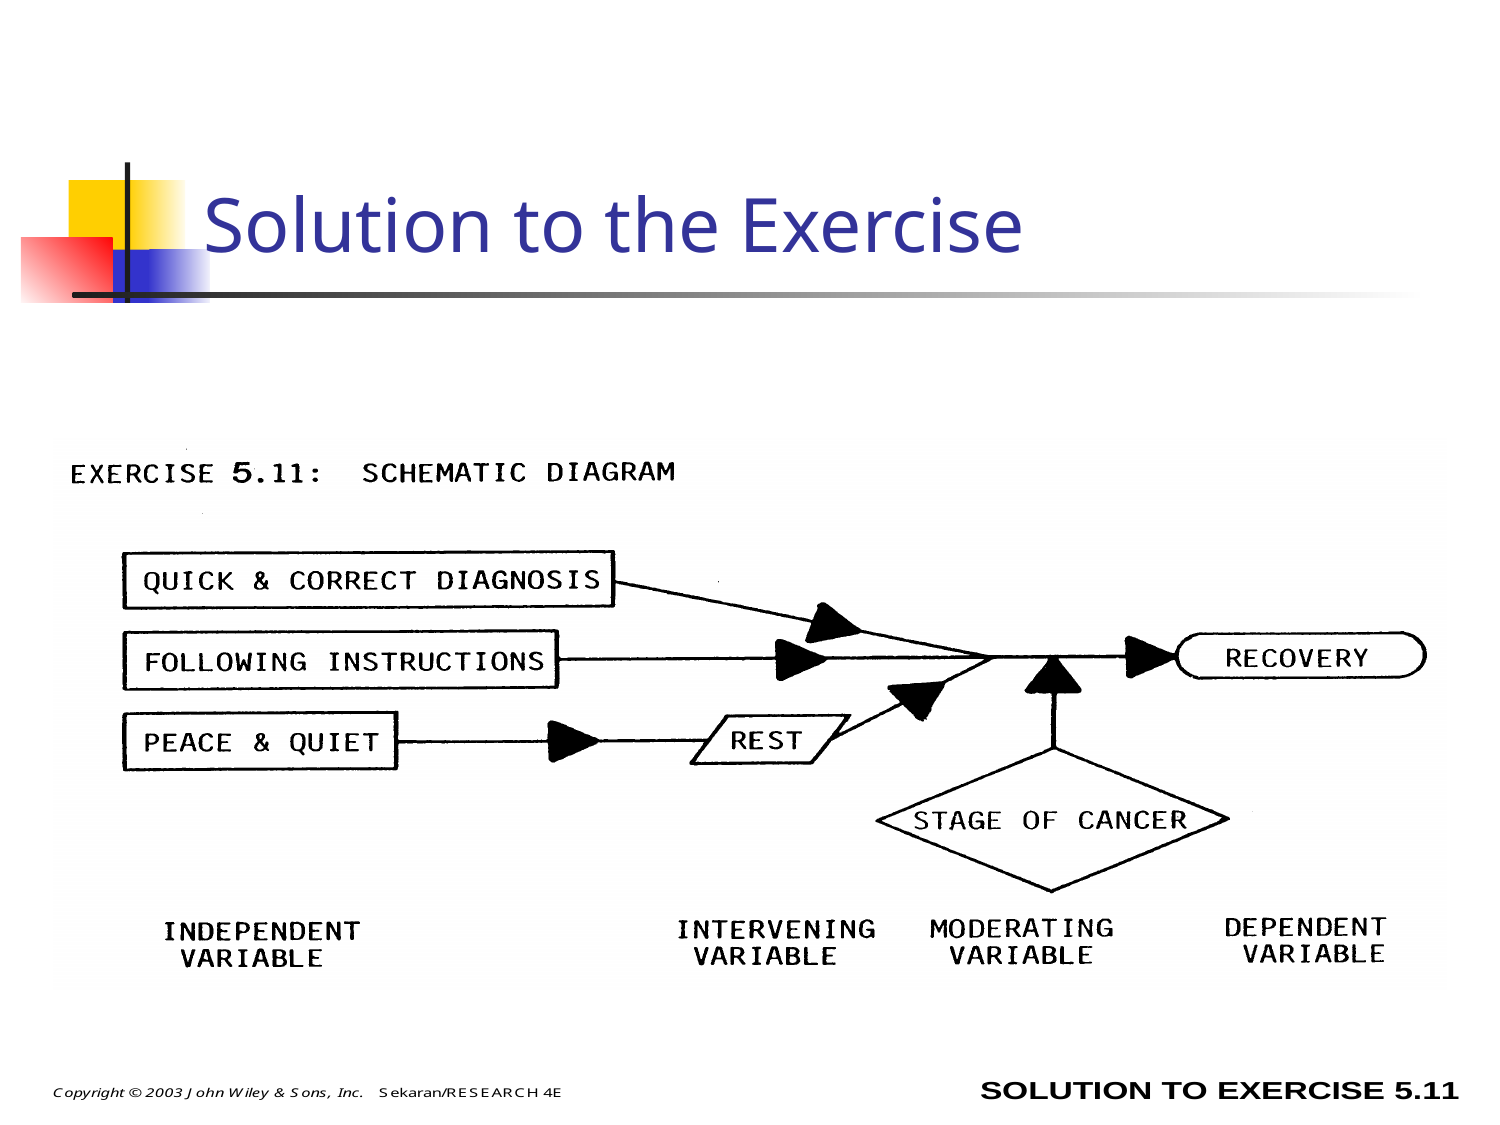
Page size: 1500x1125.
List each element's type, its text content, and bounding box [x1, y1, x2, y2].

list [0, 302, 1500, 1125]
title Solution to the Exercise [188, 35, 1468, 275]
